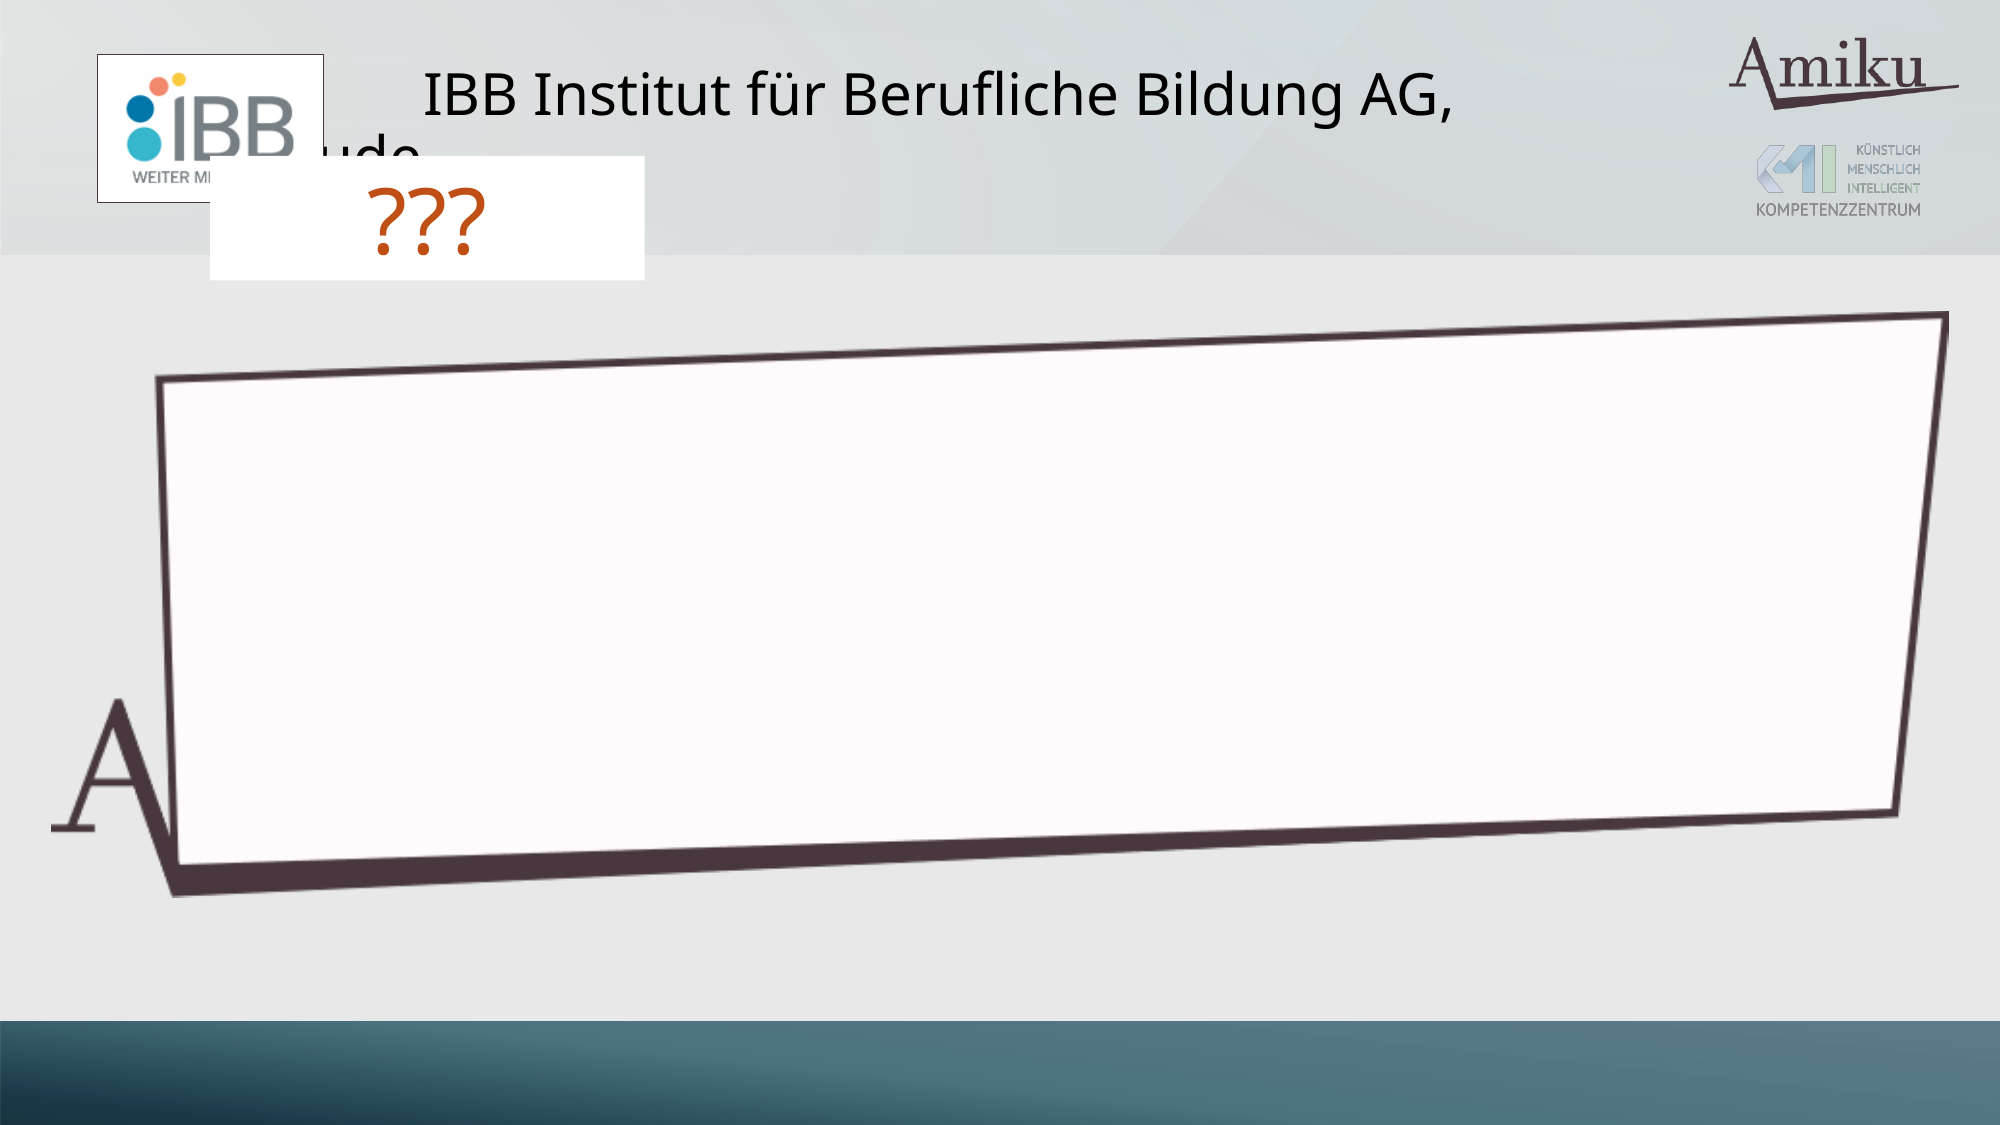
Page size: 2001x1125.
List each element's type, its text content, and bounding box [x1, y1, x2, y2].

picture [0, 1021, 2000, 1125]
picture [1, 0, 324, 255]
picture [50, 310, 1949, 898]
text_box ??? [210, 155, 645, 281]
title IBB Institut für Berufliche Bildung AG, Buxtehude [108, 0, 1623, 256]
picture [1623, 0, 2000, 255]
